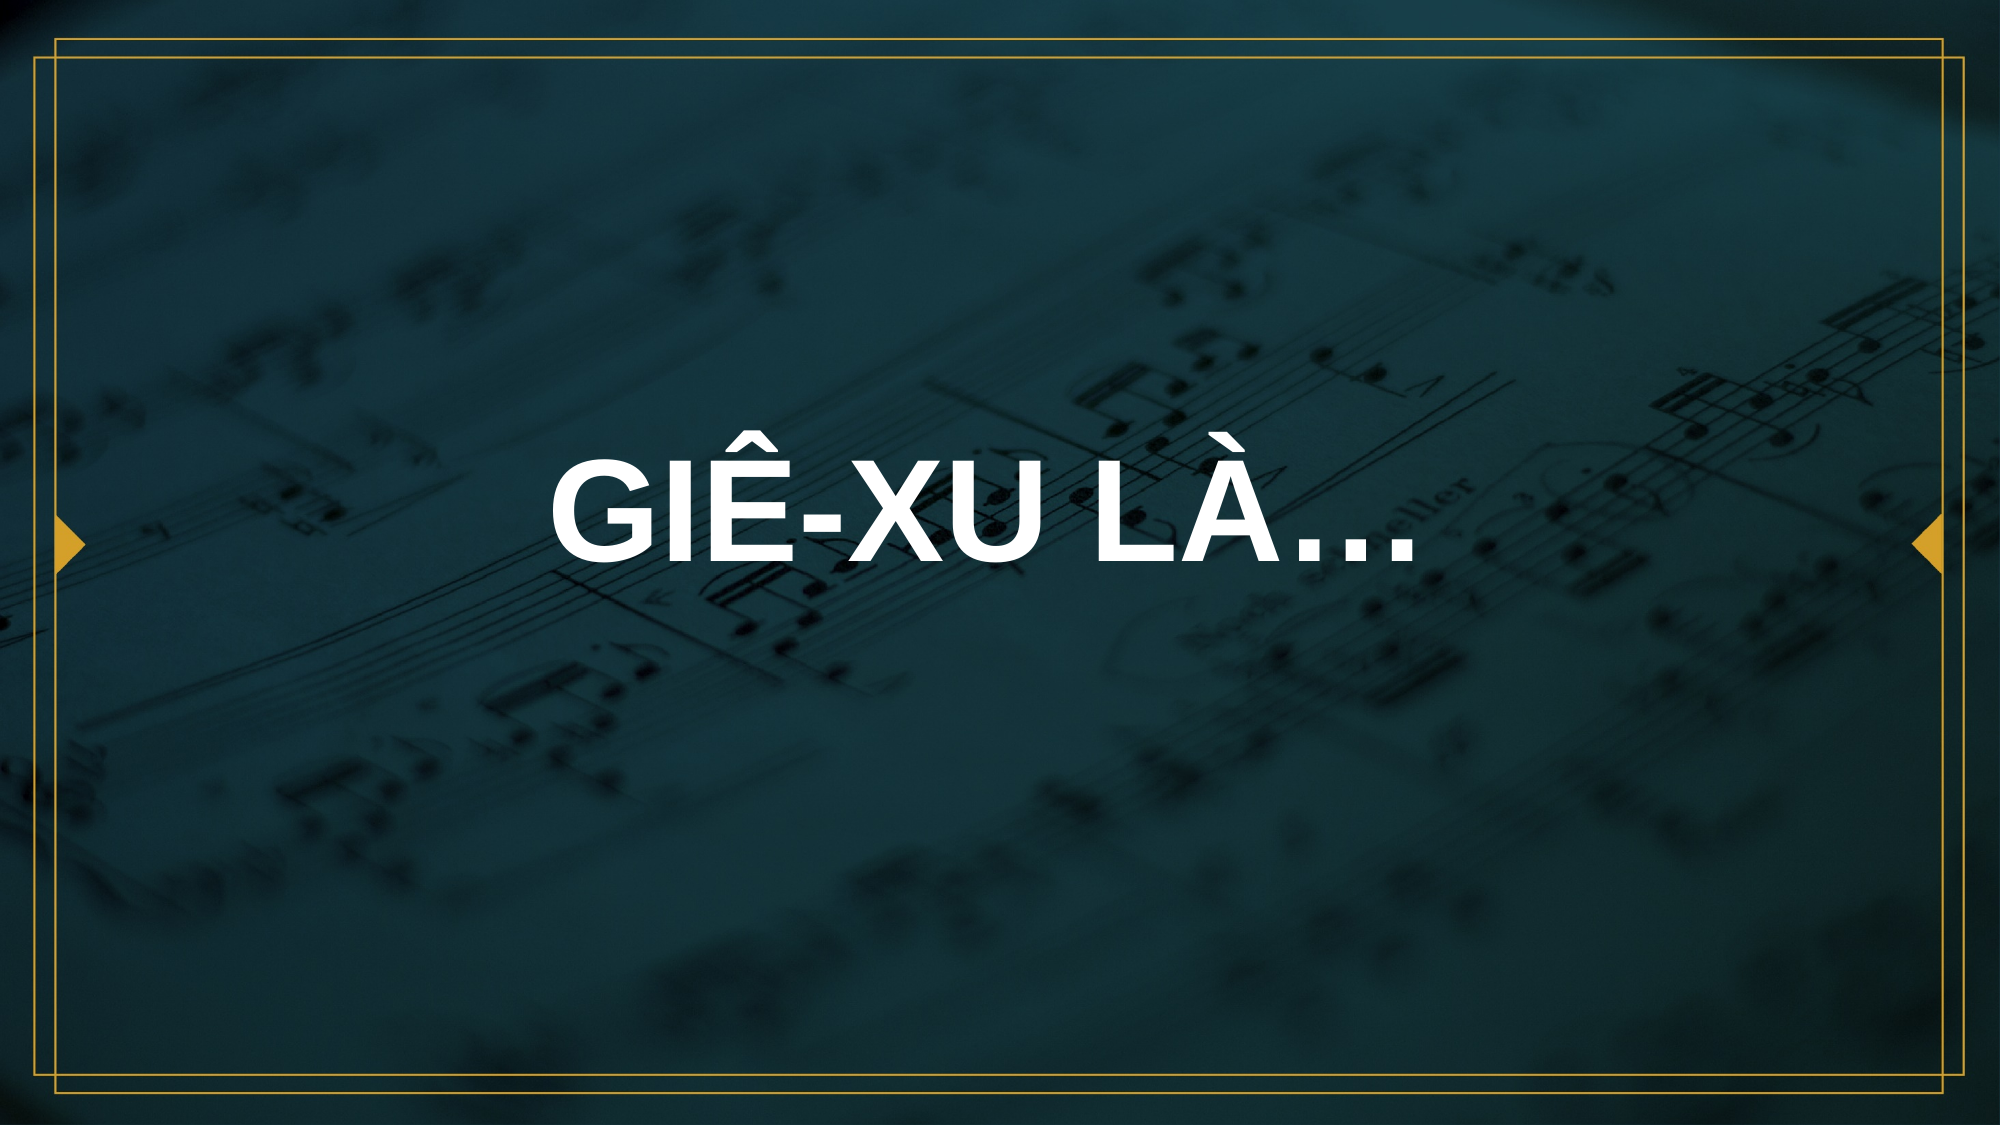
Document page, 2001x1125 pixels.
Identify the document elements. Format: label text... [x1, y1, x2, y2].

title GIÊ-XU LÀ… [103, 151, 1875, 821]
picture [0, 0, 2000, 1125]
